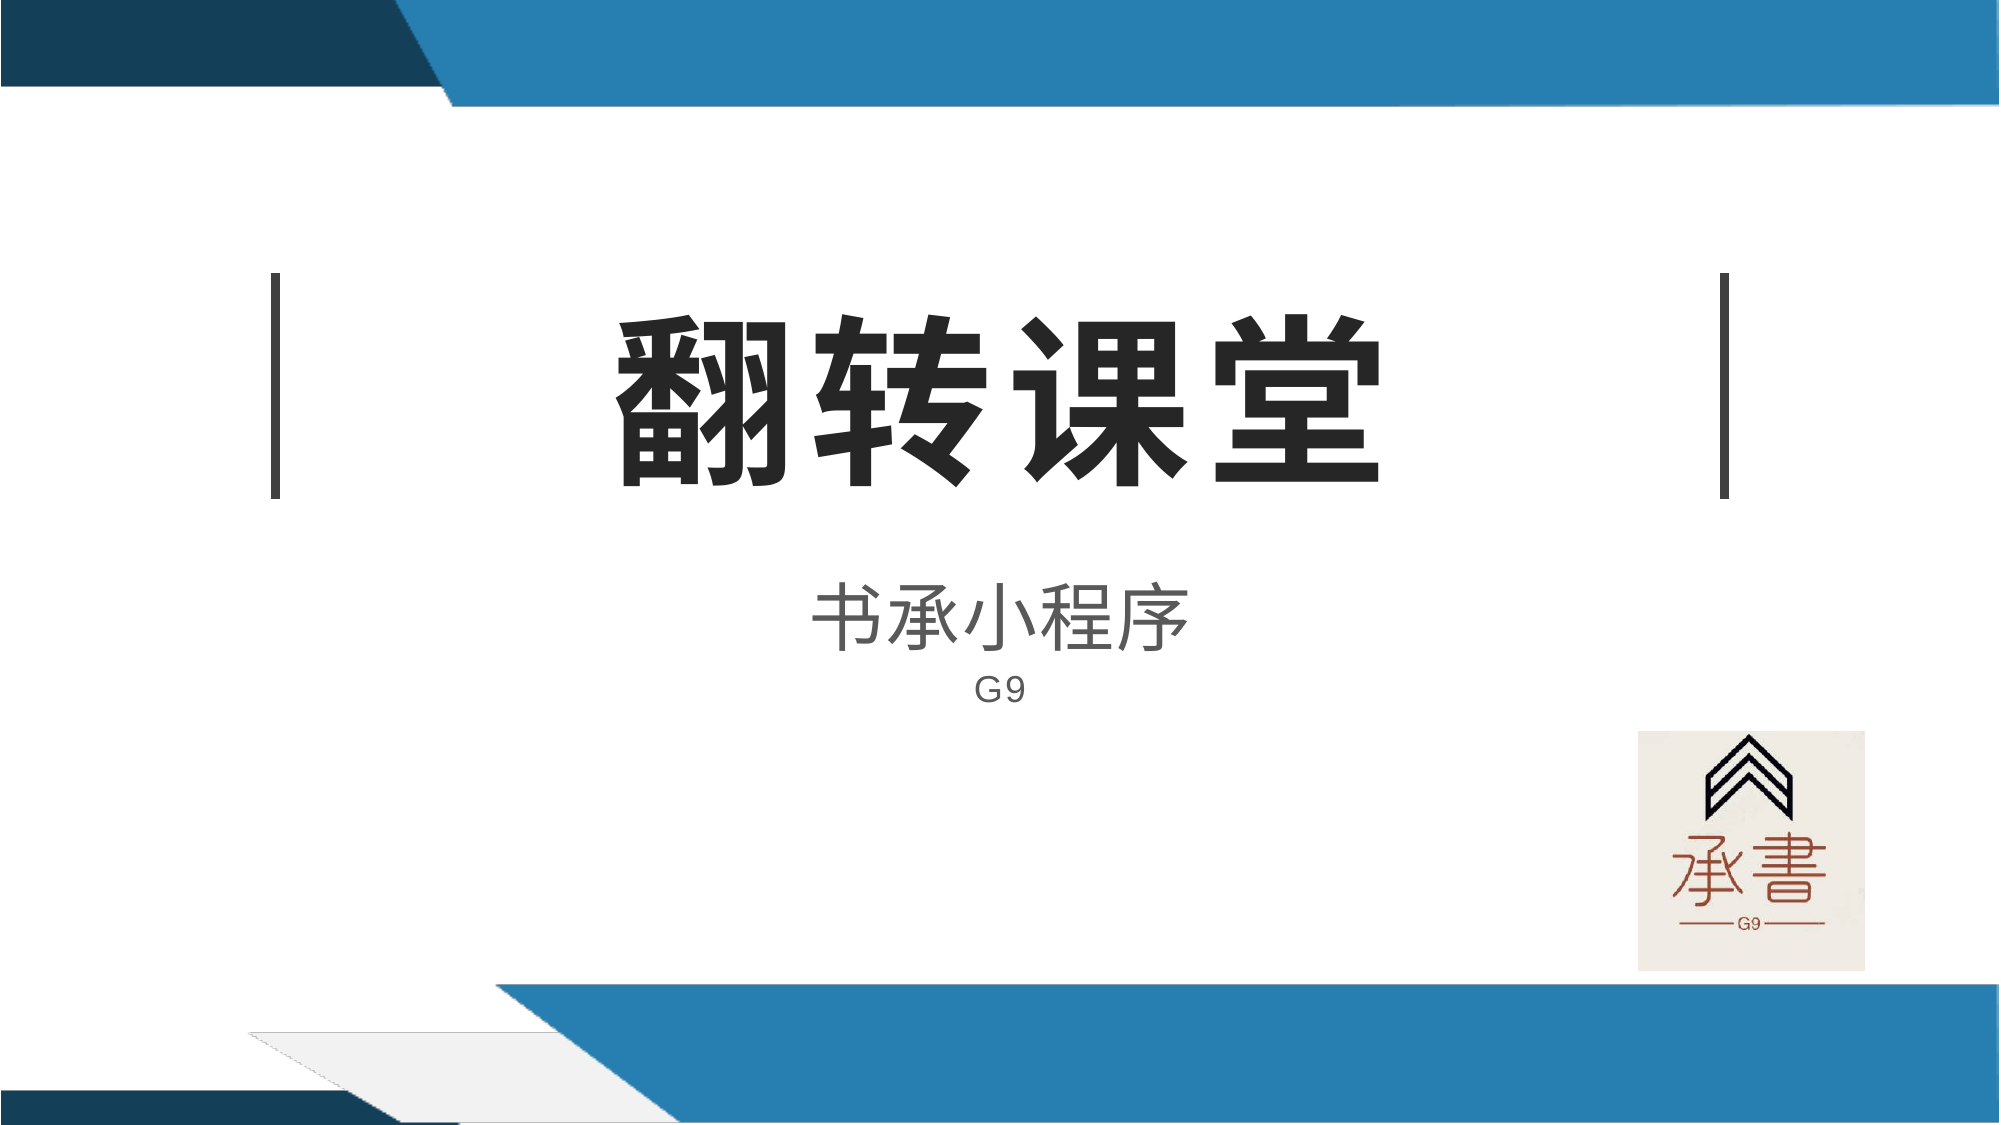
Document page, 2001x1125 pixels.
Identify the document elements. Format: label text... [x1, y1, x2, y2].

picture [1, 0, 1999, 1125]
text_box [271, 273, 280, 499]
text_box [1720, 273, 1729, 499]
title 翻转课堂 [449, 261, 1551, 507]
subtitle 书承小程序 G9 [457, 561, 1543, 864]
